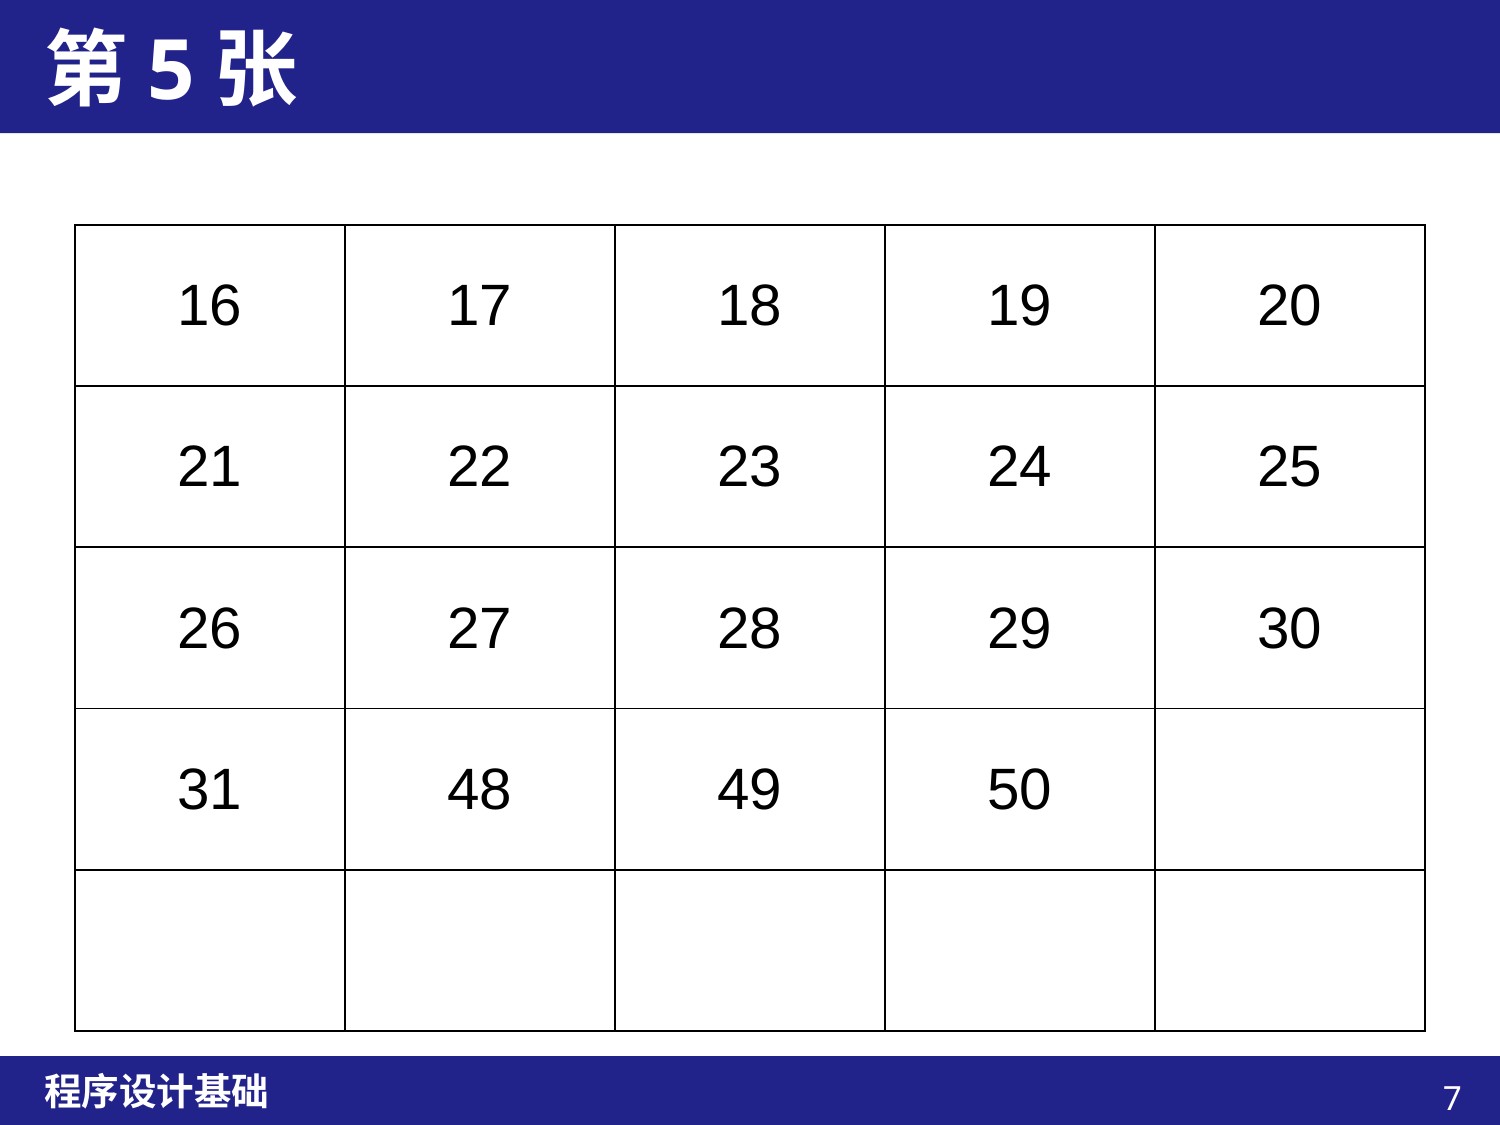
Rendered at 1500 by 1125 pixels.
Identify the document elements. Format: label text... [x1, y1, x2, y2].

table_cell [616, 871, 884, 1030]
table_cell [886, 871, 1154, 1030]
table_cell [1156, 871, 1424, 1030]
table_cell 29 [886, 548, 1154, 708]
table_cell 26 [76, 548, 344, 708]
table_cell 30 [1156, 548, 1424, 708]
table_cell 24 [886, 387, 1154, 546]
table_cell 31 [76, 709, 344, 869]
table_header 16 [76, 226, 344, 385]
table_cell 23 [616, 387, 884, 546]
table_header 19 [886, 226, 1154, 385]
table_cell [1156, 709, 1424, 869]
table_cell 22 [346, 387, 614, 546]
table_cell 21 [76, 387, 344, 546]
table_cell [346, 871, 614, 1030]
table_header 18 [616, 226, 884, 385]
table_header 17 [346, 226, 614, 385]
table_cell 27 [346, 548, 614, 708]
table_cell [76, 871, 344, 1030]
table_cell 28 [616, 548, 884, 708]
title 第5张 [29, 0, 1469, 134]
table_cell 49 [616, 709, 884, 869]
table_cell 50 [886, 709, 1154, 869]
table_cell 25 [1156, 387, 1424, 546]
table_cell 48 [346, 709, 614, 869]
table_header 20 [1156, 226, 1424, 385]
